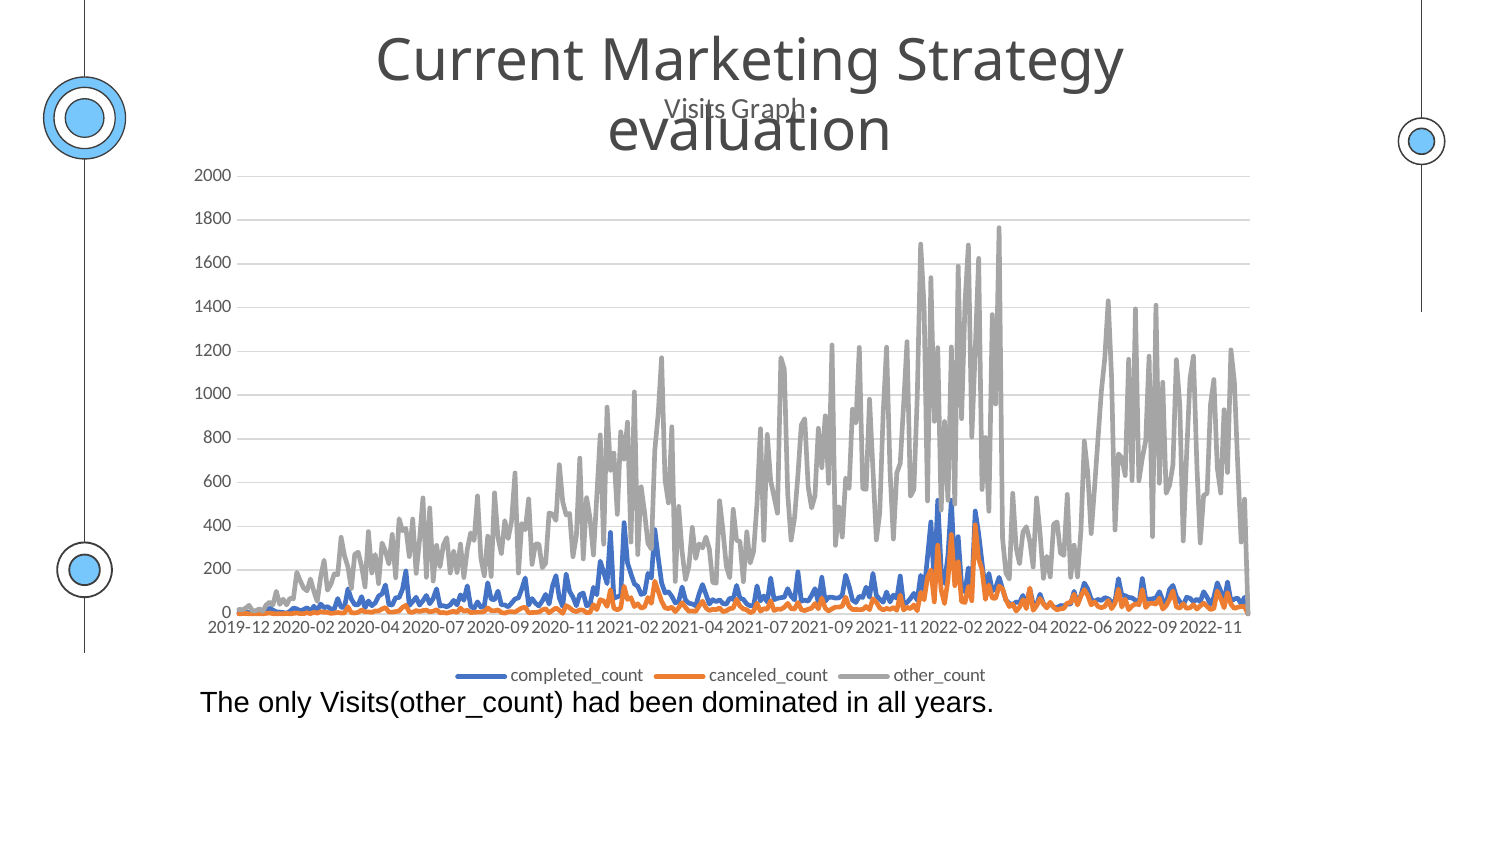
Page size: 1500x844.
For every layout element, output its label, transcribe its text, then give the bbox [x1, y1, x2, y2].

text_box The only Visits(other_count) had been dominated in all years. [184, 675, 1329, 726]
chart [171, 87, 1272, 693]
text_box Current Marketing Strategy evaluation [292, 6, 1208, 86]
